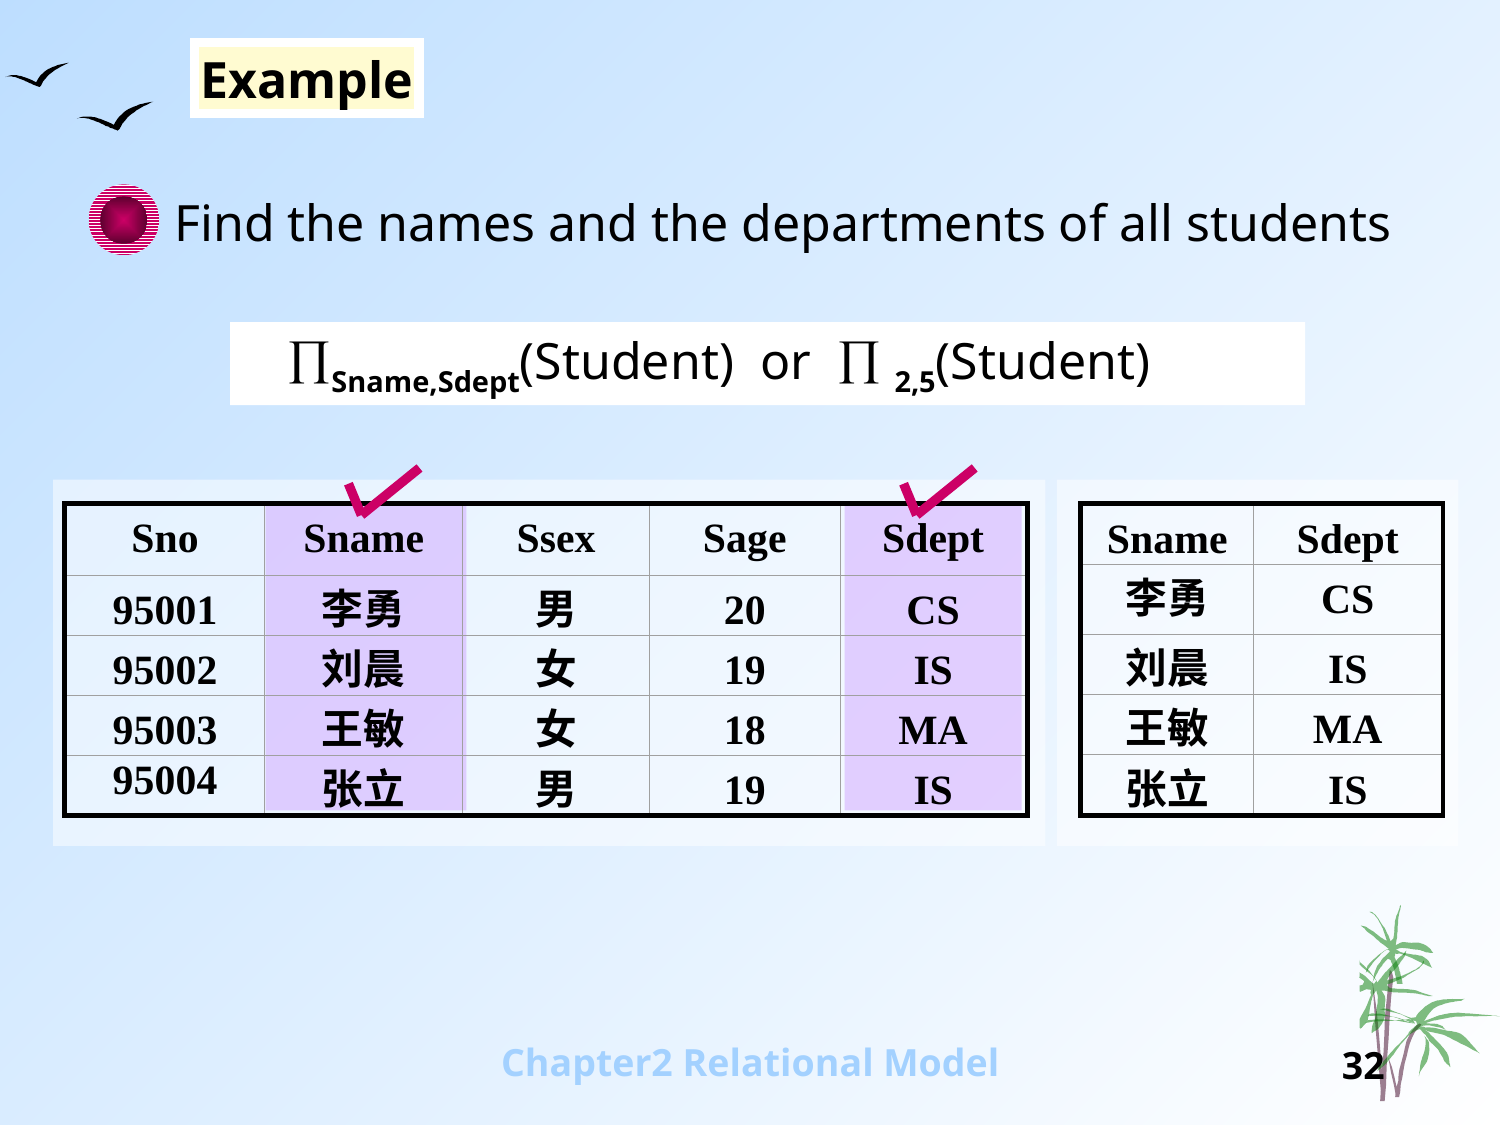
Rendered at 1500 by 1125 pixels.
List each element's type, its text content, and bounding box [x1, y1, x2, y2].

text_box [348, 467, 420, 516]
text_box Find the names and the departments of all students [159, 183, 1447, 259]
text_box Sname,Sdept(Student) or  2,5(Student) [230, 322, 1306, 406]
footer Chapter2 Relational Model [442, 1030, 1059, 1106]
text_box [1080, 503, 1444, 817]
text_box [1056, 479, 1459, 846]
slide_number 32 [1087, 1034, 1400, 1110]
text_box [53, 479, 1046, 846]
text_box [64, 503, 1028, 817]
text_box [88, 184, 160, 256]
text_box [903, 467, 975, 516]
text_box Example [194, 42, 420, 114]
